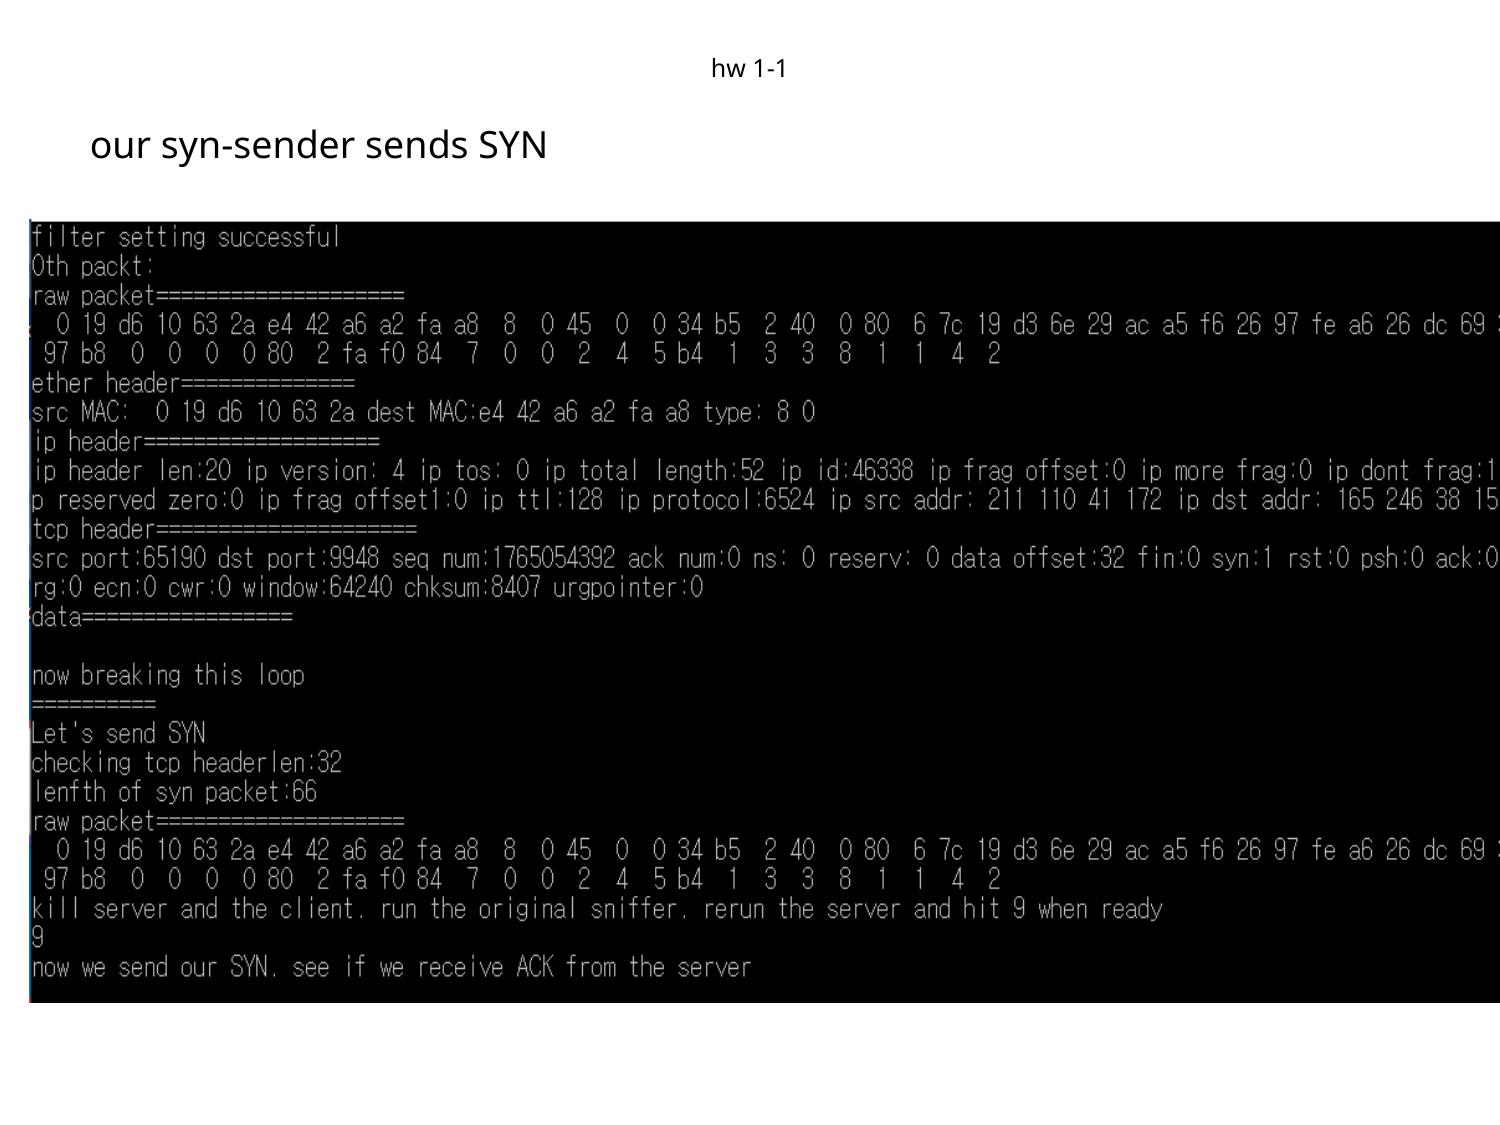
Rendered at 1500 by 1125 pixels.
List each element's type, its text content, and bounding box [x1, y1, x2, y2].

title hw 1-1 [75, 45, 1425, 90]
picture [29, 219, 1500, 1003]
text_box our syn-sender sends SYN [74, 113, 609, 174]
